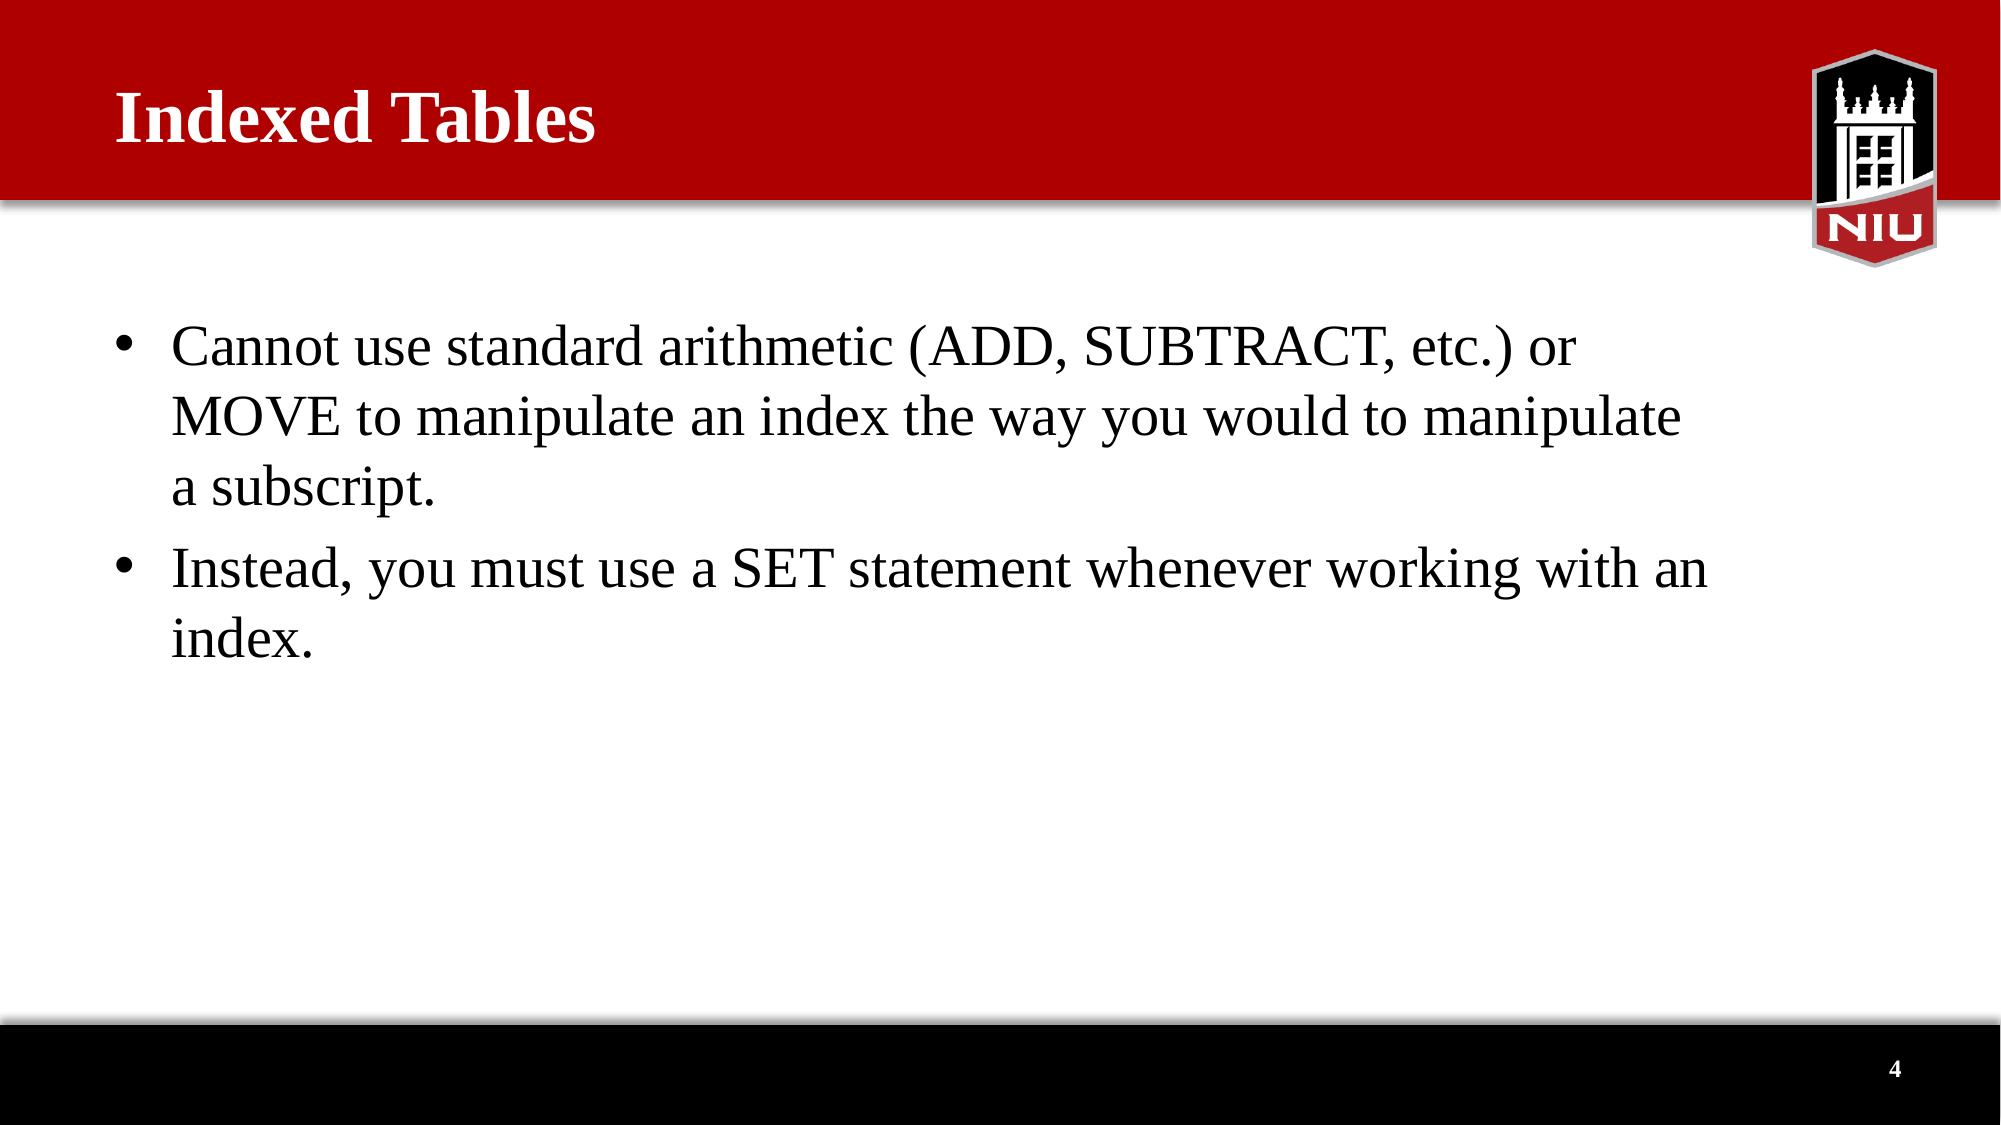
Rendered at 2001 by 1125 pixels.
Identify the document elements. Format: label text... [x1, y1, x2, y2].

list Cannot use standard arithmetic (ADD, SUBTRACT, etc.) or MOVE to manipulate an index the way you would to manipulate a subscript. Instead, you must use a SET statement whenever working with an index. [99, 299, 1738, 863]
slide_number 4 [1616, 1037, 1917, 1098]
picture [1812, 49, 1937, 268]
title Indexed Tables [99, 24, 1750, 200]
